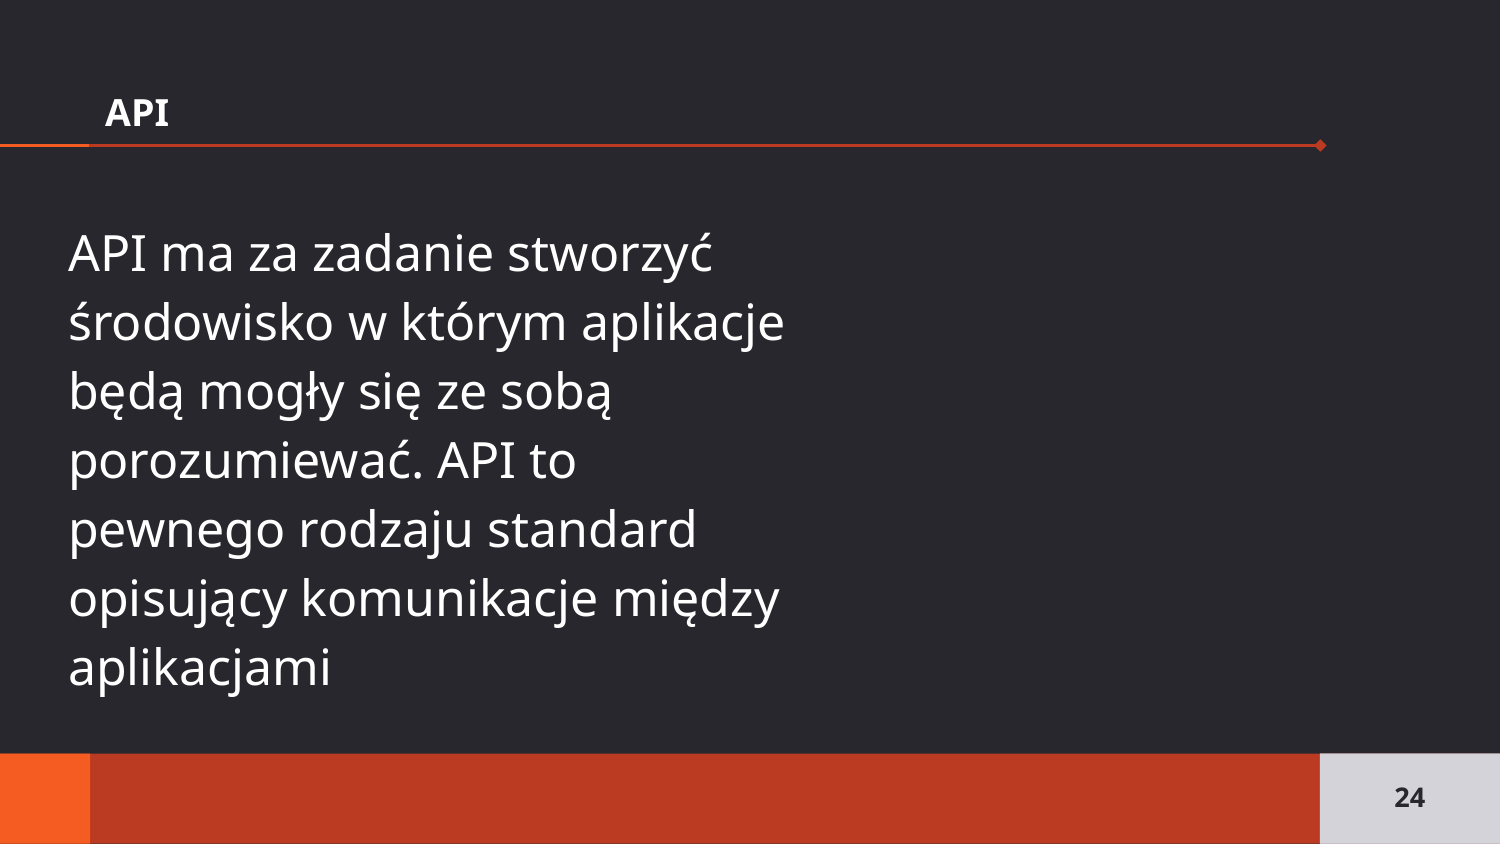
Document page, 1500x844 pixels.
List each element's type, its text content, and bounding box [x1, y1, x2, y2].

title API [90, 59, 704, 150]
slide_number 24 [1320, 753, 1500, 844]
list API ma za zadanie stworzyć środowisko w którym aplikacje będą mogły się ze sobą porozumiewać. API to pewnego rodzaju standard opisujący komunikacje między aplikacjami [53, 197, 821, 681]
